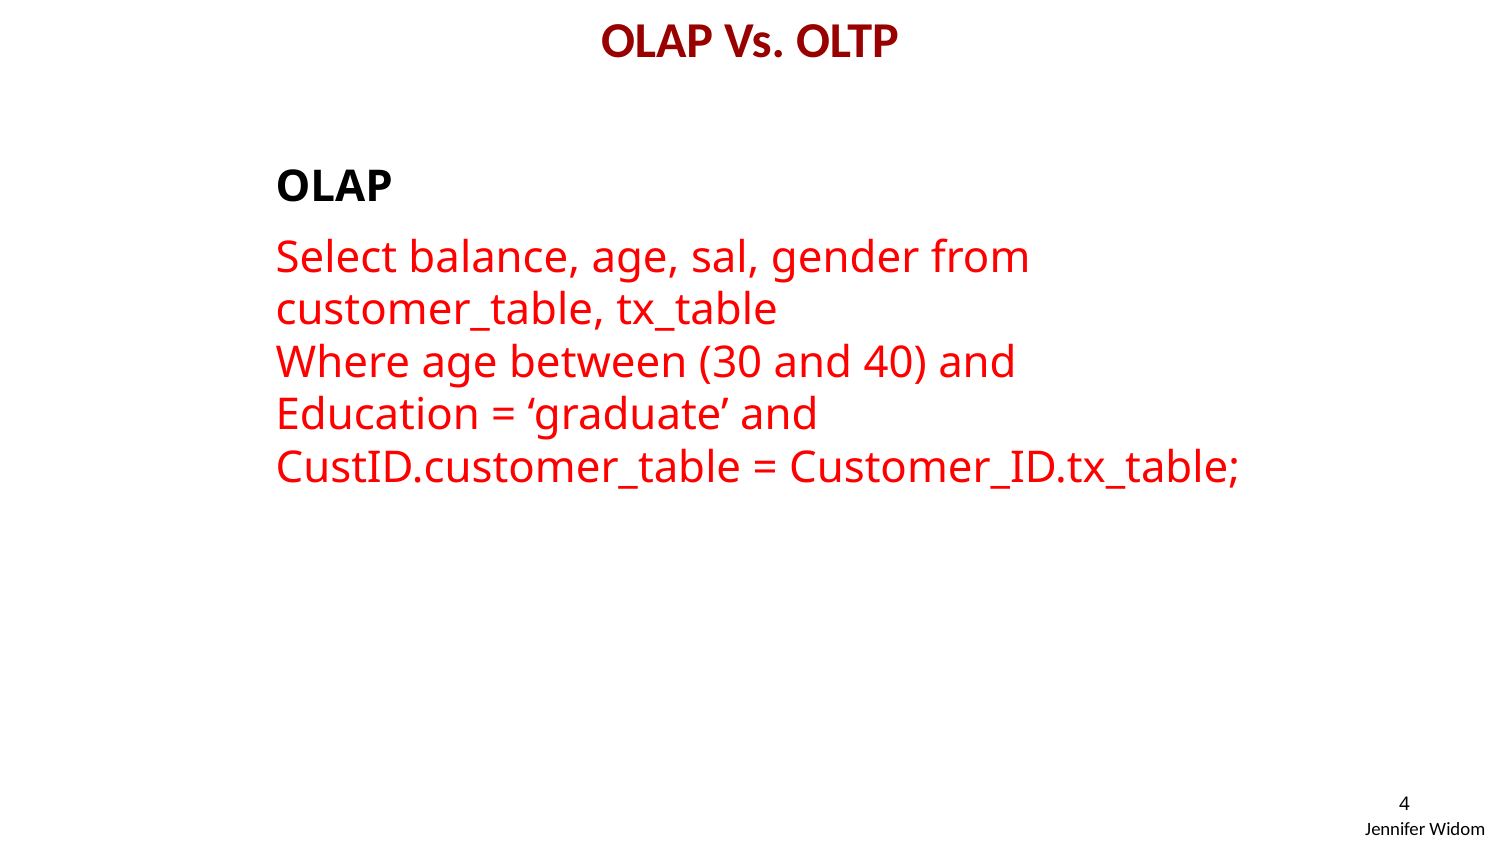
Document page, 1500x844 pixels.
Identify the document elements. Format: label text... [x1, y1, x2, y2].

text_box OLAP Select balance, age, sal, gender from customer_table, tx_table Where age between (30 and 40) and Education = ‘graduate’ and CustID.customer_table = Customer_ID.tx_table; [260, 149, 1313, 499]
title OLAP Vs. OLTP [187, 0, 1313, 75]
slide_number 4 [1074, 782, 1425, 827]
